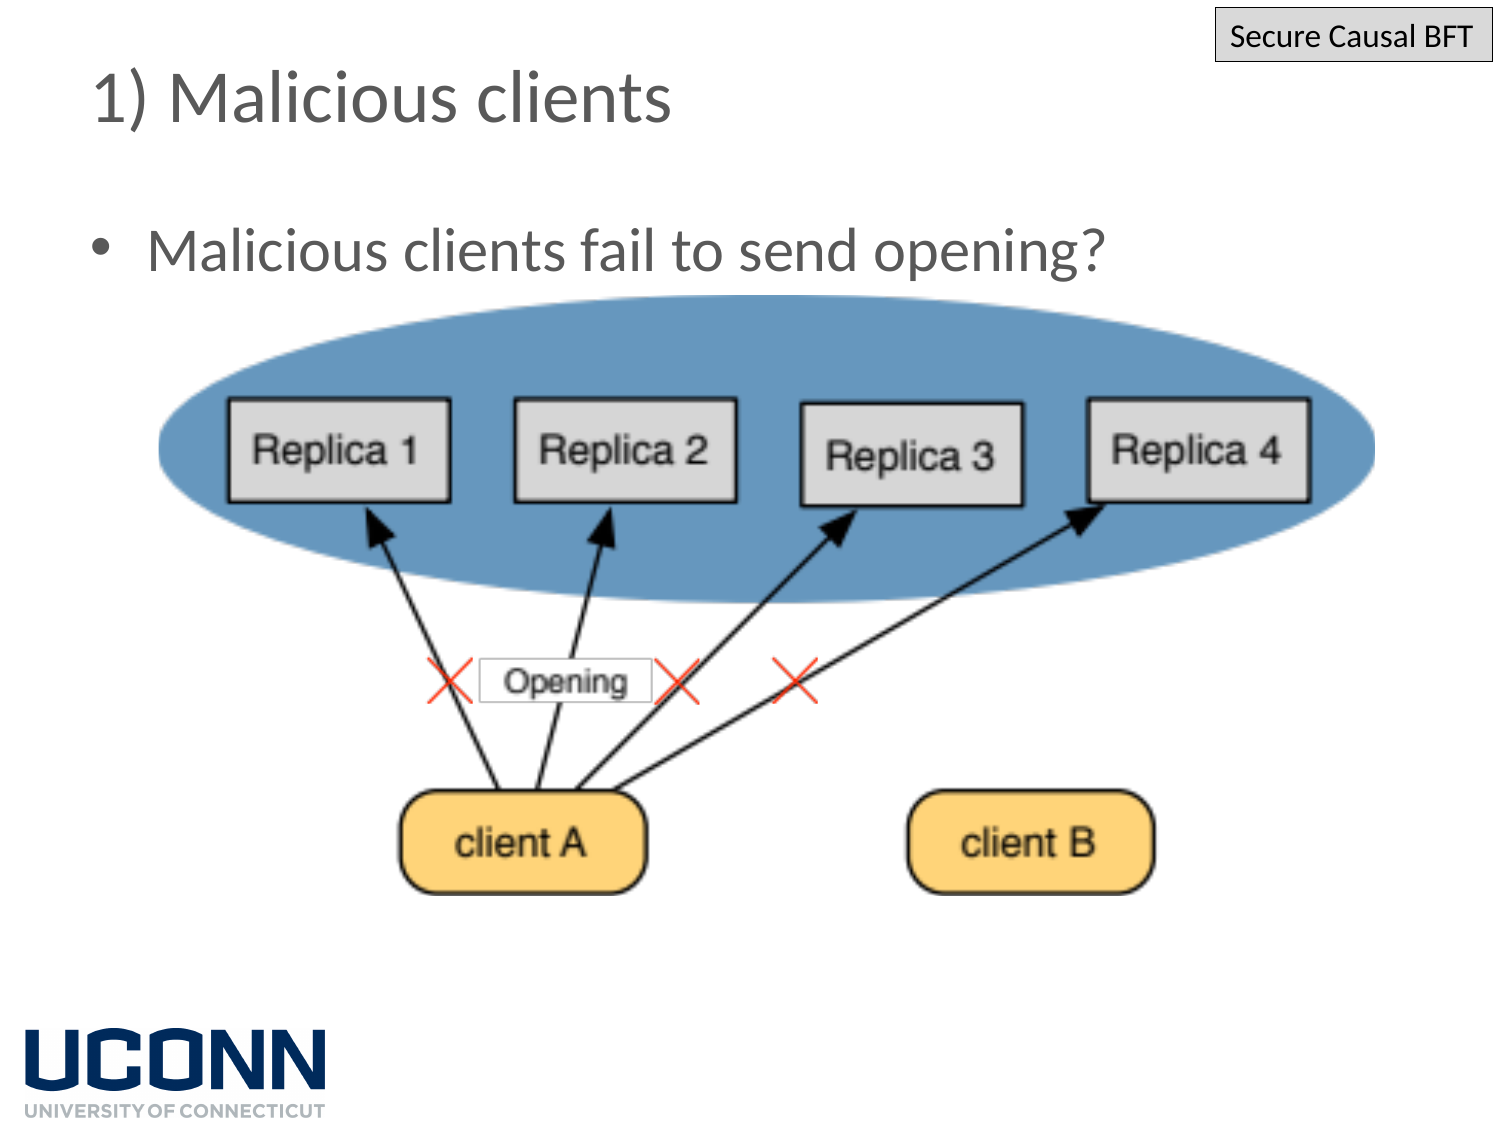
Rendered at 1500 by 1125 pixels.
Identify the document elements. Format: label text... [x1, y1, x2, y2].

picture [158, 294, 1376, 896]
title 1) Malicious clients [75, 40, 1425, 172]
picture [25, 1028, 325, 1118]
text_box Secure Causal BFT [1215, 7, 1493, 62]
list Malicious clients fail to send opening? [75, 201, 1425, 940]
